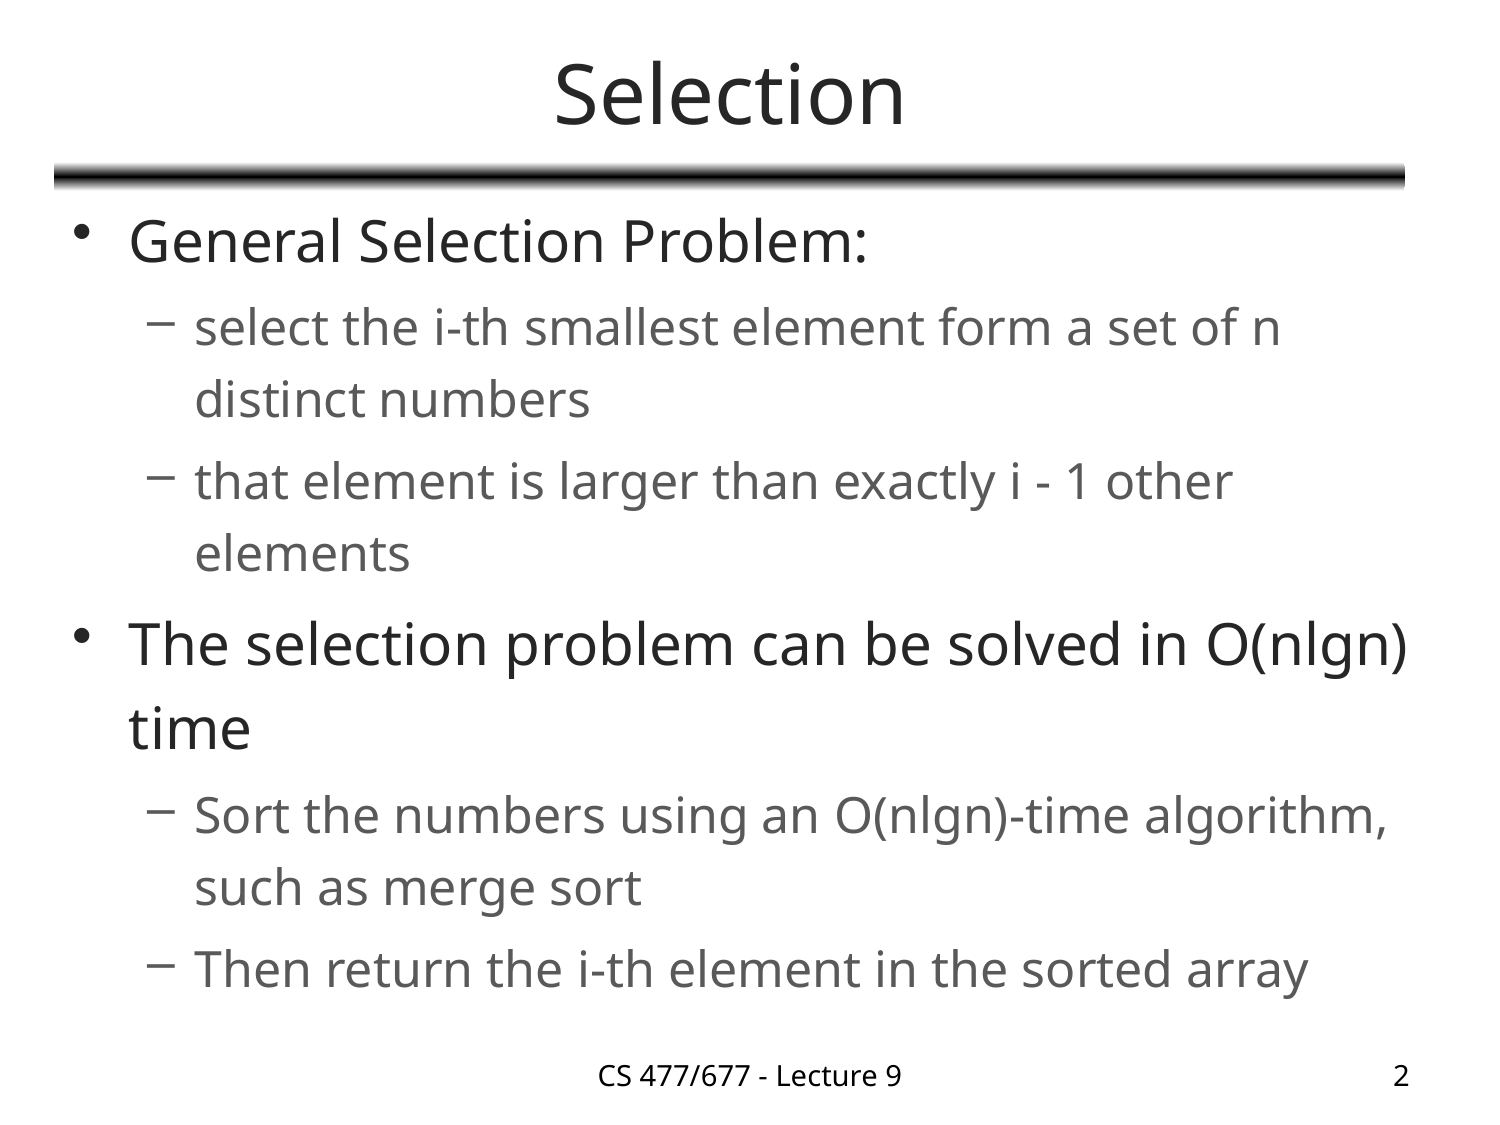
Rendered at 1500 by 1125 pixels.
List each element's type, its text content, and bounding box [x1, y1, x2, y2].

slide_number 2 [1074, 1049, 1426, 1103]
list General Selection Problem: select the i-th smallest element form a set of n distinct numbers that element is larger than exactly i - 1 other elements The selection problem can be solved in O(nlgn) time Sort the numbers using an O(nlgn)-time algorithm, such as merge sort Then return the i-th element in the sorted array [57, 182, 1443, 999]
title Selection [55, 16, 1407, 166]
footer CS 477/677 - Lecture 9 [512, 1049, 988, 1103]
